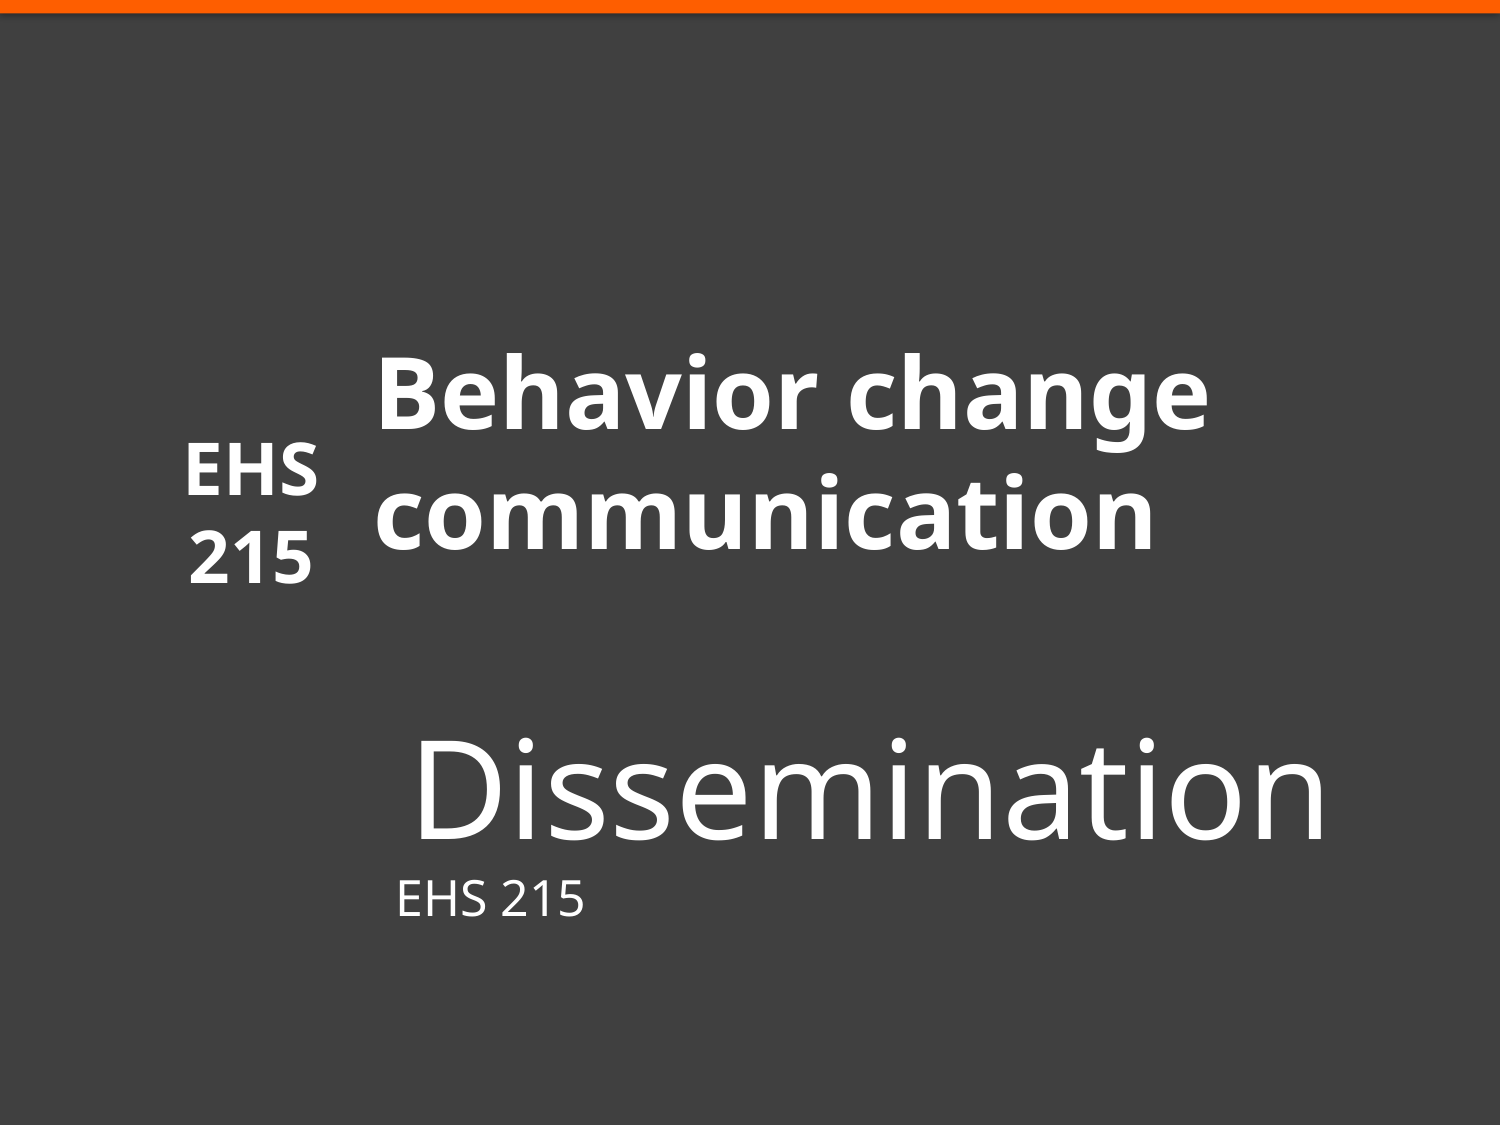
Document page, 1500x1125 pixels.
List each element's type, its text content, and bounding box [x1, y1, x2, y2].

list EHS 215 [144, 393, 359, 628]
list Dissemination EHS 215 [380, 695, 1425, 939]
list Behavior change communication [358, 322, 1425, 695]
